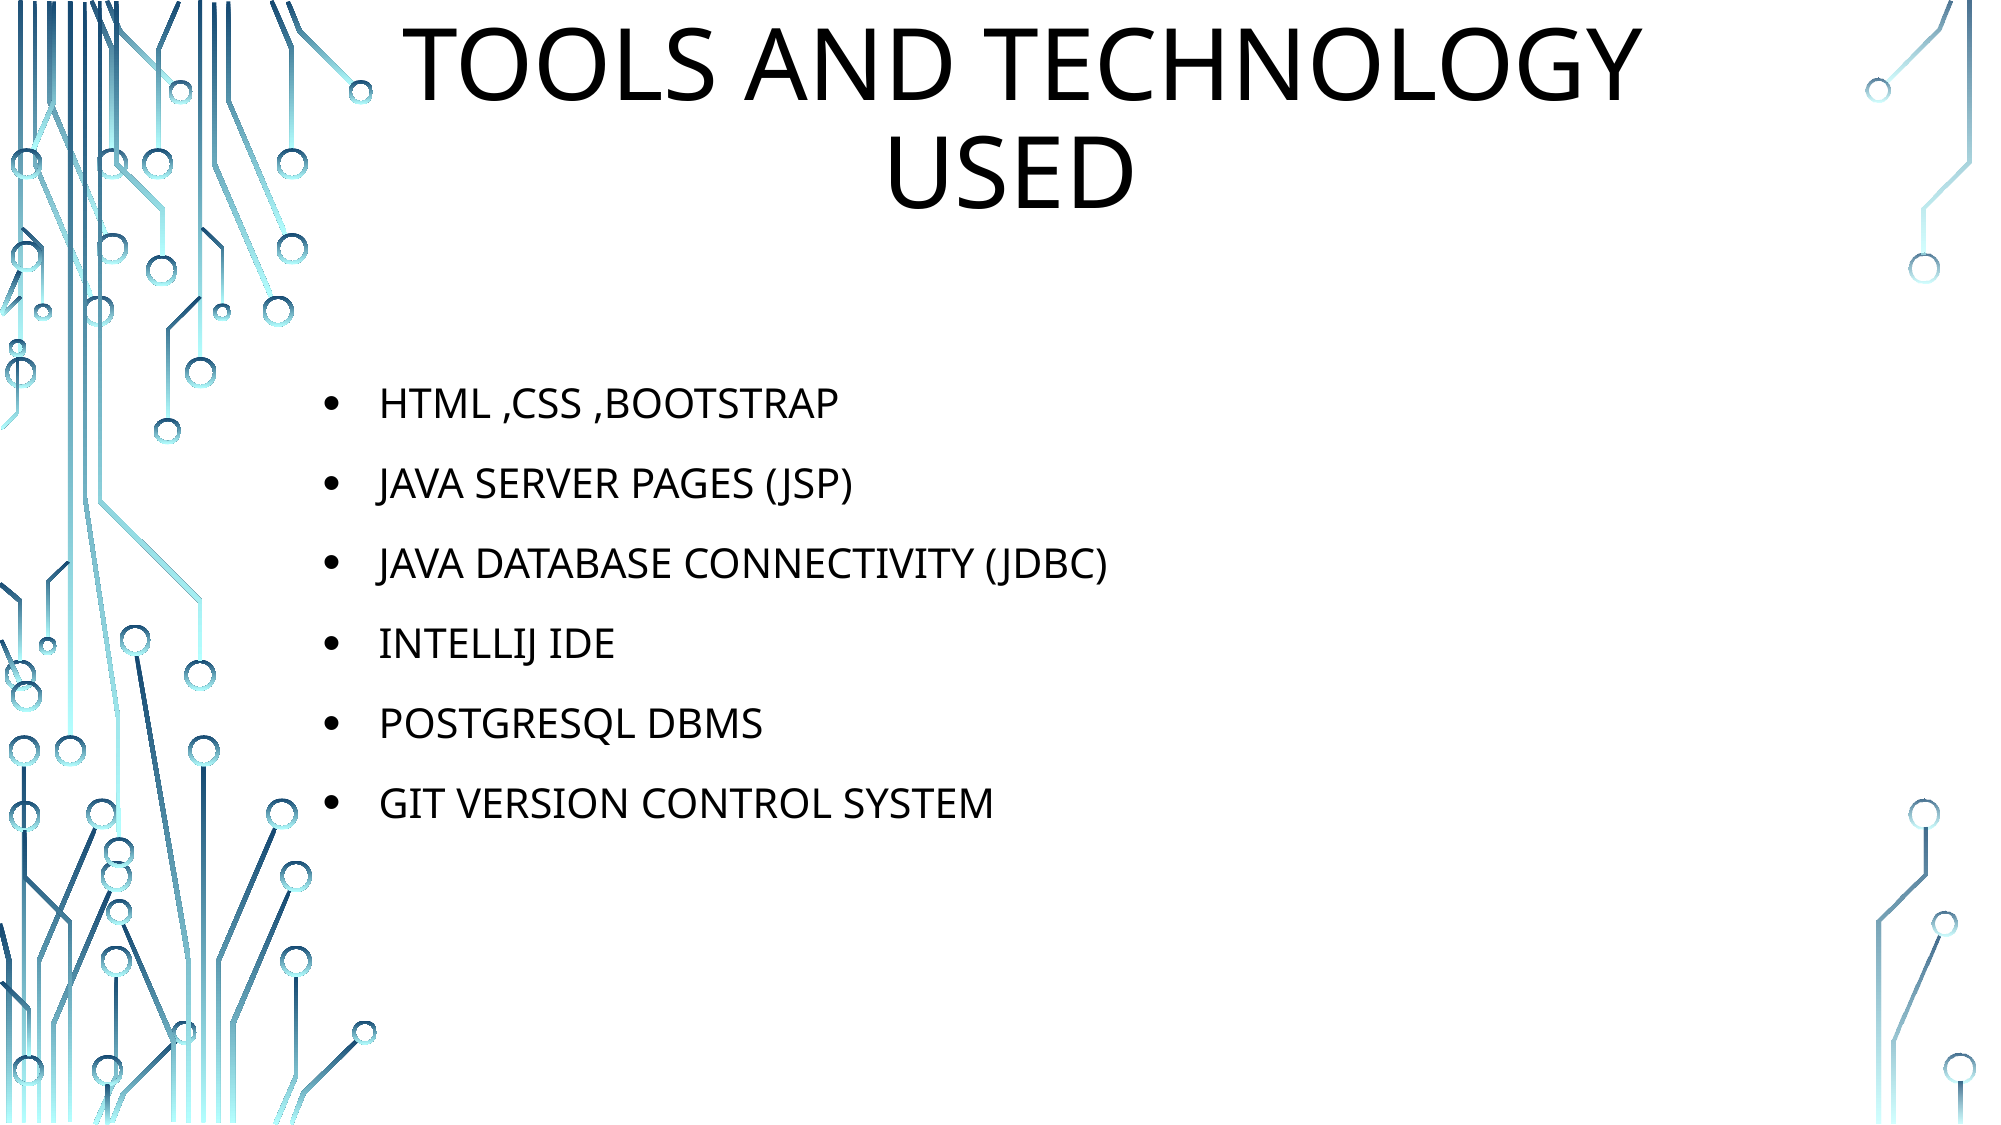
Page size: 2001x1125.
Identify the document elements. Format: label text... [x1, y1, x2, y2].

title Tools and Technology Used [302, 96, 1745, 238]
subtitle HTML ,CSS ,bootStrap JAVA SERVER PAGES (JSP) Java database connectivity (jdbc) IntelliJ IDE Postgresql DBMS GIT version control system [307, 360, 1750, 836]
